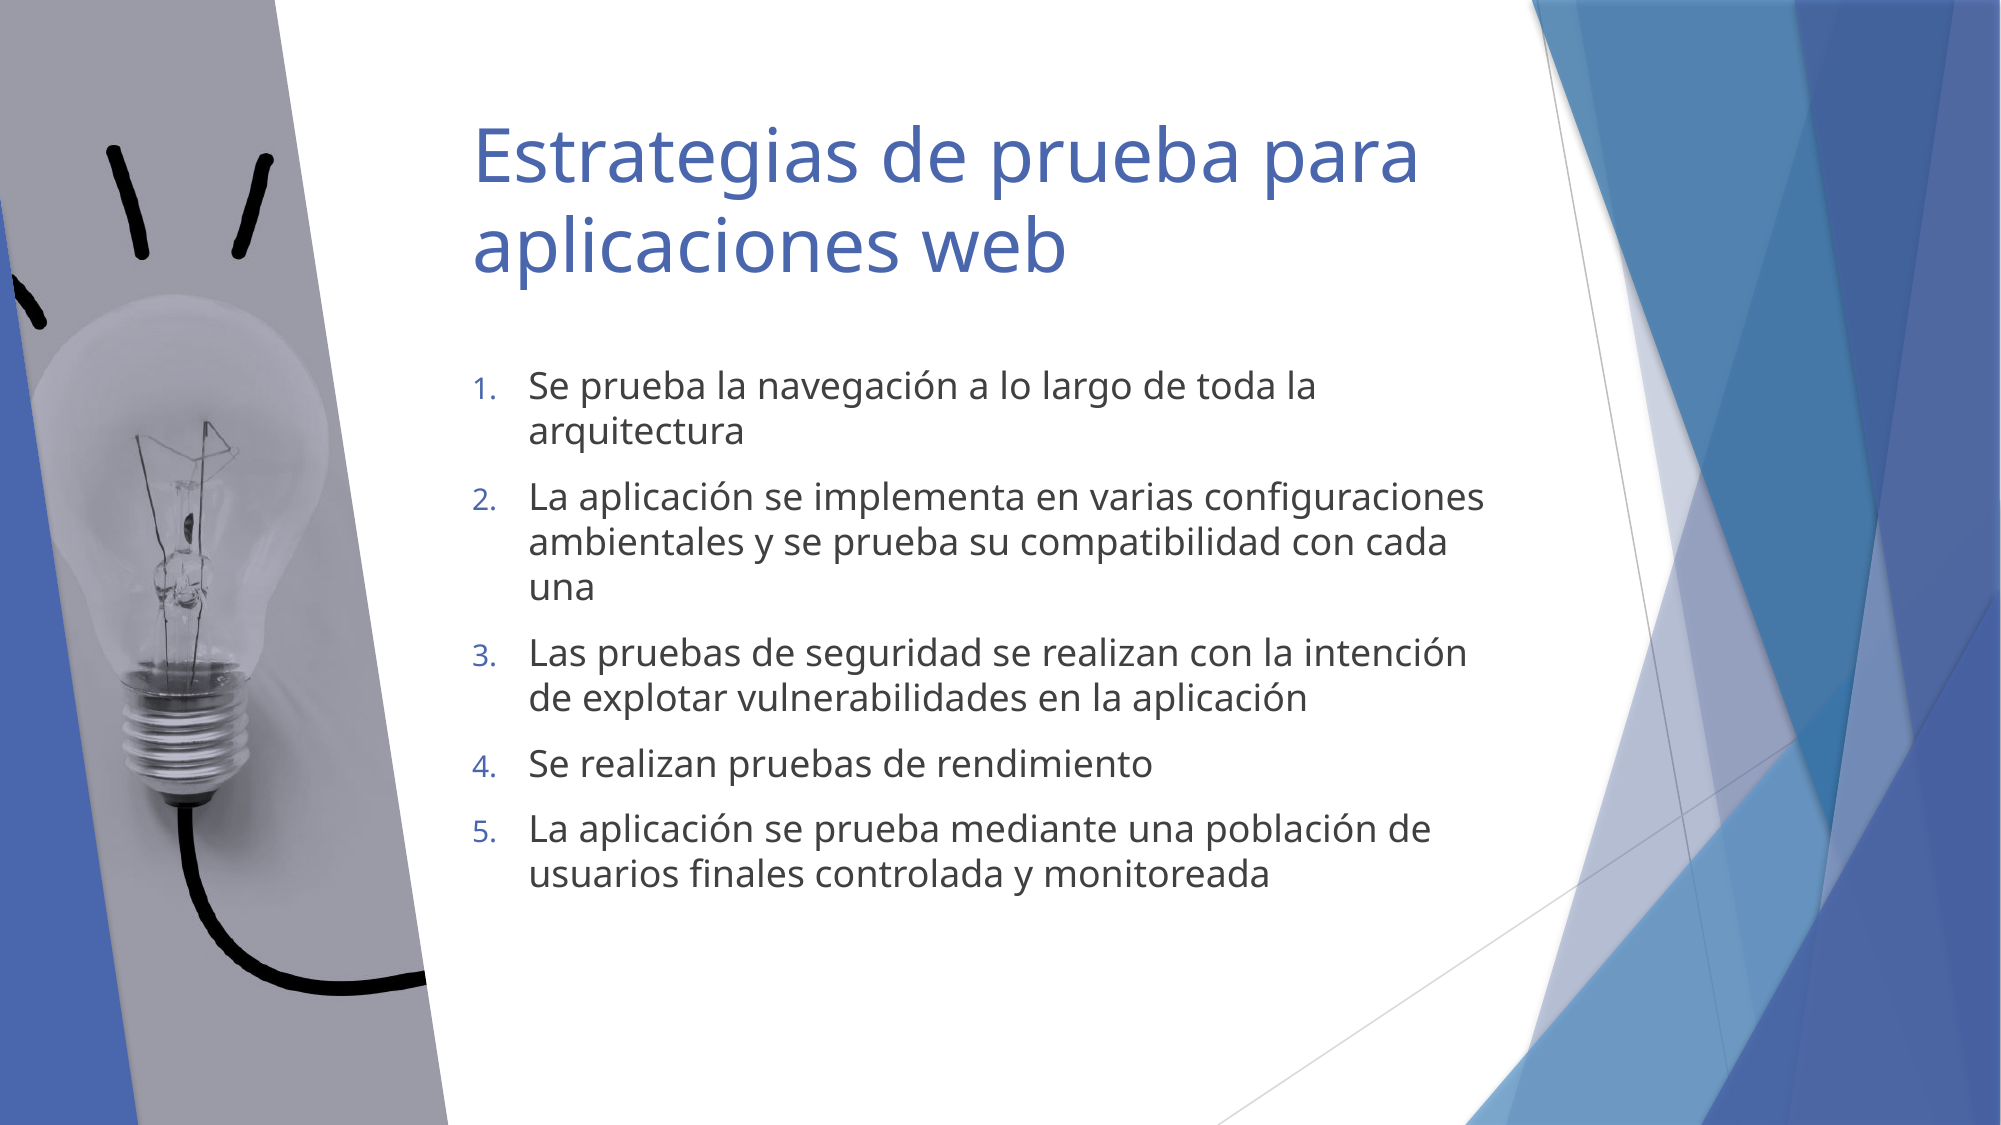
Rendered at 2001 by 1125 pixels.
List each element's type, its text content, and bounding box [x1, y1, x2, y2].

list Se prueba la navegación a lo largo de toda la arquitectura La aplicación se implementa en varias configuraciones ambientales y se prueba su compatibilidad con cada una Las pruebas de seguridad se realizan con la intención de explotar vulnerabilidades en la aplicación Se realizan pruebas de rendimiento La aplicación se prueba mediante una población de usuarios finales controlada y monitoreada [457, 354, 1522, 992]
picture [0, 0, 449, 1125]
title Estrategias de prueba para aplicaciones web [457, 99, 1522, 317]
